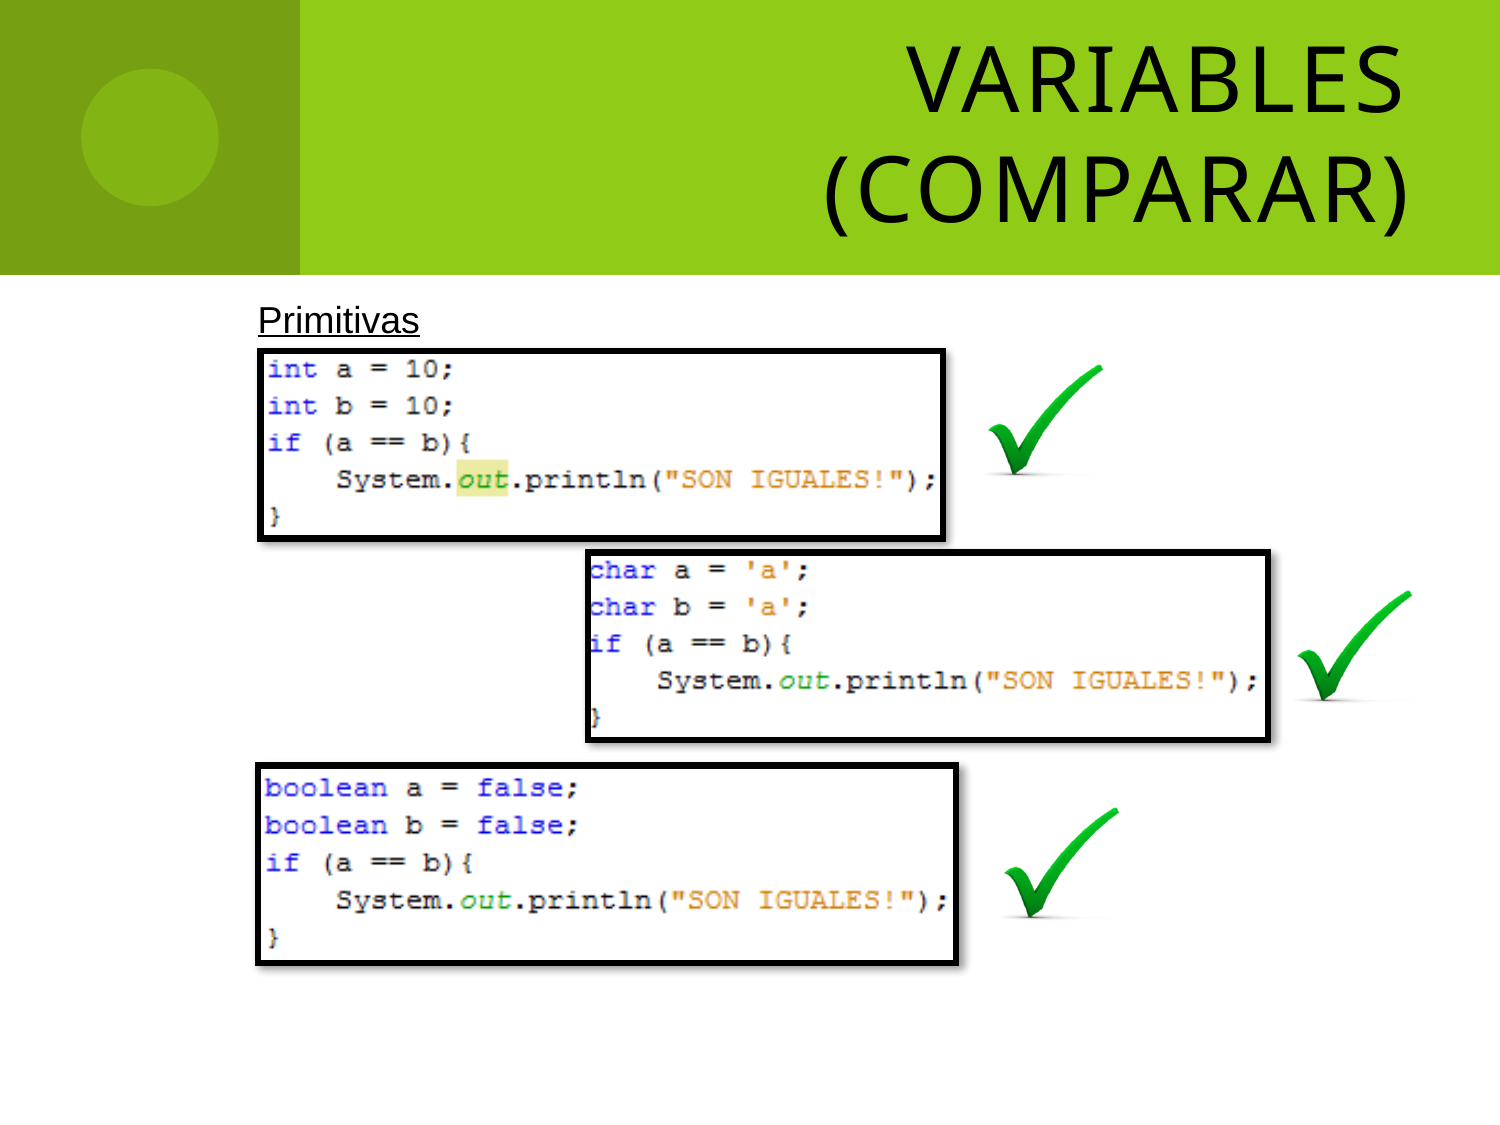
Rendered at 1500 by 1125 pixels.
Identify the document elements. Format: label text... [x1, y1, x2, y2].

picture [263, 354, 941, 536]
picture [984, 355, 1106, 480]
title Variables (comparar) [399, 37, 1425, 225]
picture [999, 798, 1122, 923]
picture [590, 555, 1266, 737]
text_box Primitivas [242, 288, 648, 349]
picture [1292, 581, 1415, 707]
picture [260, 768, 954, 961]
